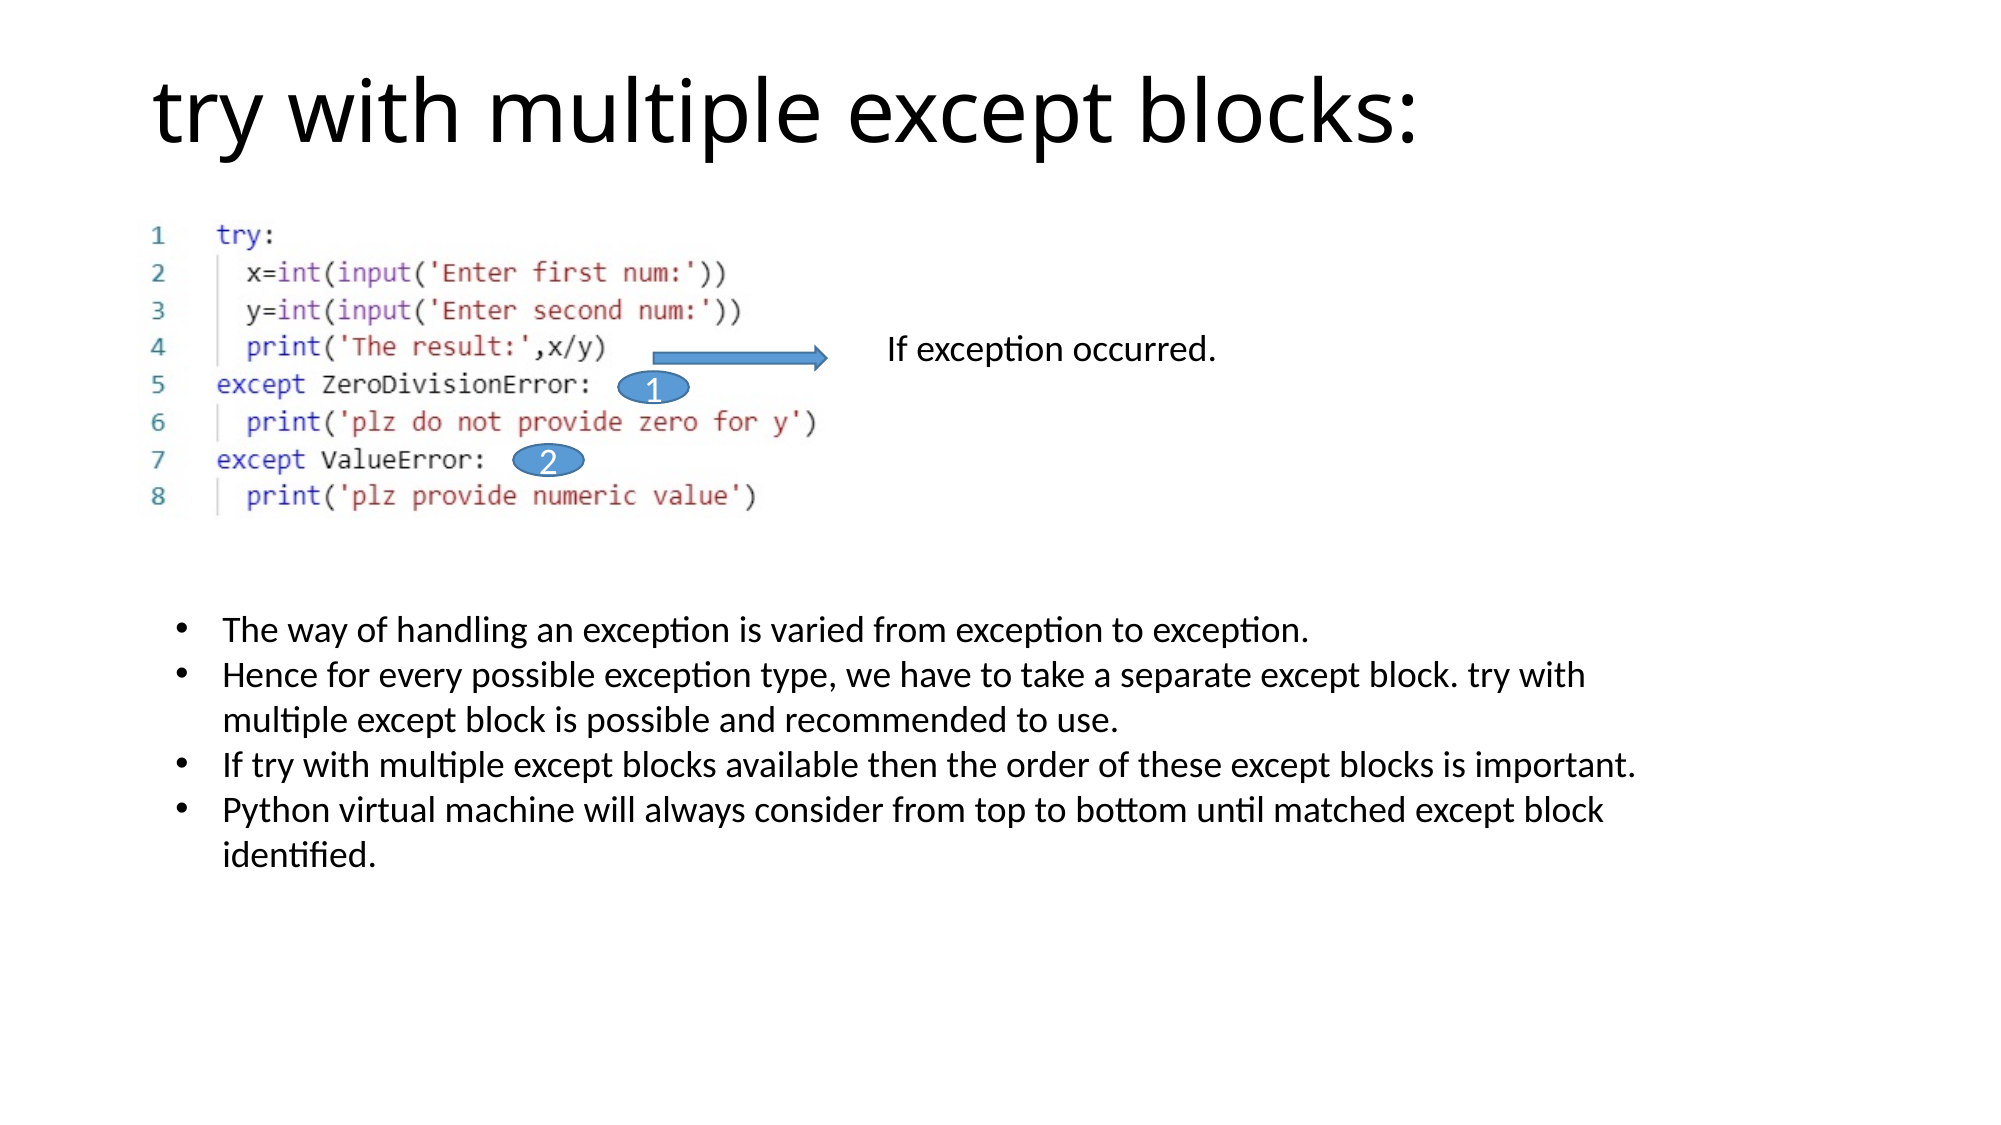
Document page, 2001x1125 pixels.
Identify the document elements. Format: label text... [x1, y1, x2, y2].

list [137, 219, 827, 519]
text_box The way of handling an exception is varied from exception to exception. Hence for every possible exception type, we have to take a separate except block. try with multiple except block is possible and recommended to use. If try with multiple except blocks available then the order of these except blocks is important. Python virtual machine will always consider from top to bottom until matched except block identified. [160, 597, 1676, 883]
title try with multiple except blocks: [137, 59, 1863, 170]
text_box If exception occurred. [872, 316, 1312, 377]
